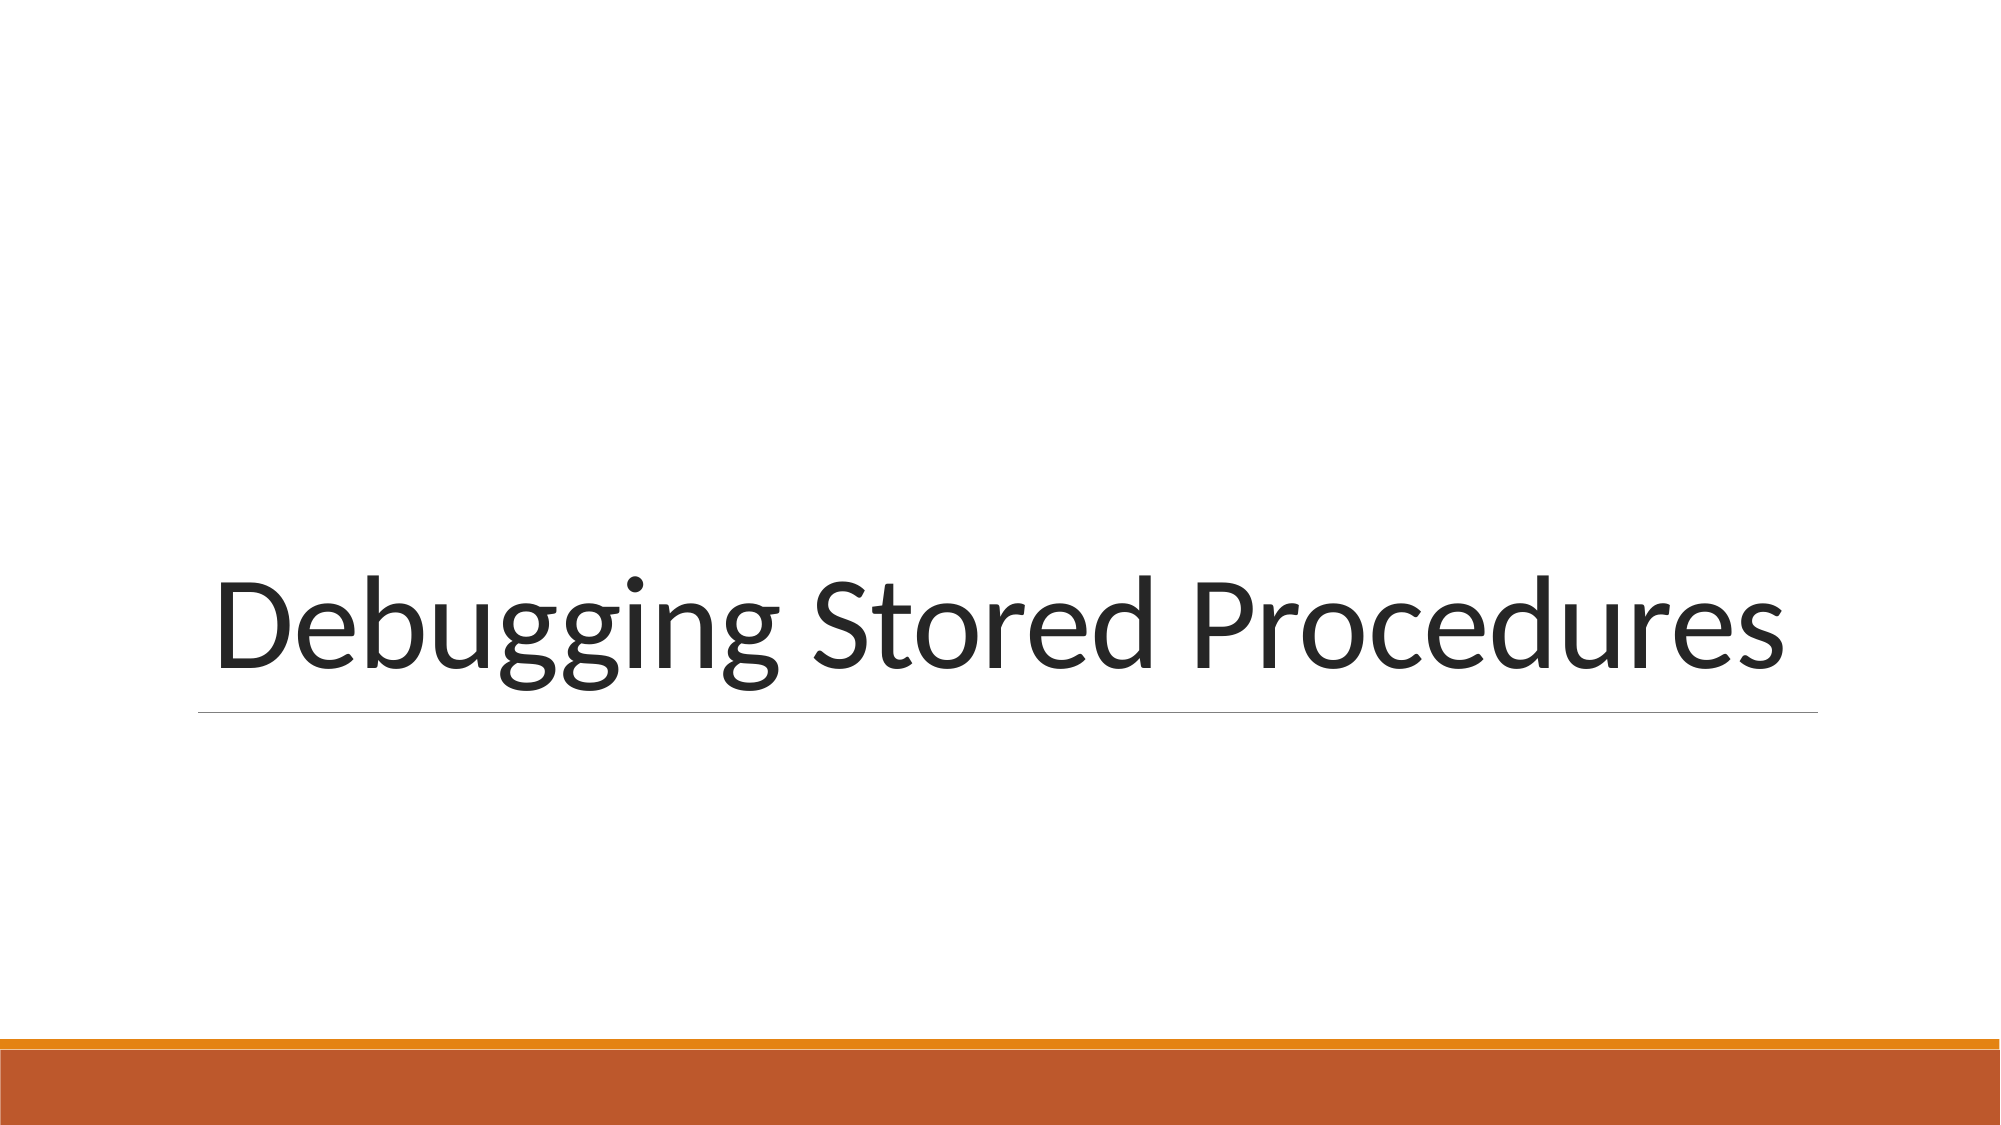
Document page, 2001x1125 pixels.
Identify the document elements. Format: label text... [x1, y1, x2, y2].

title Debugging Stored Procedures [174, 421, 1825, 704]
